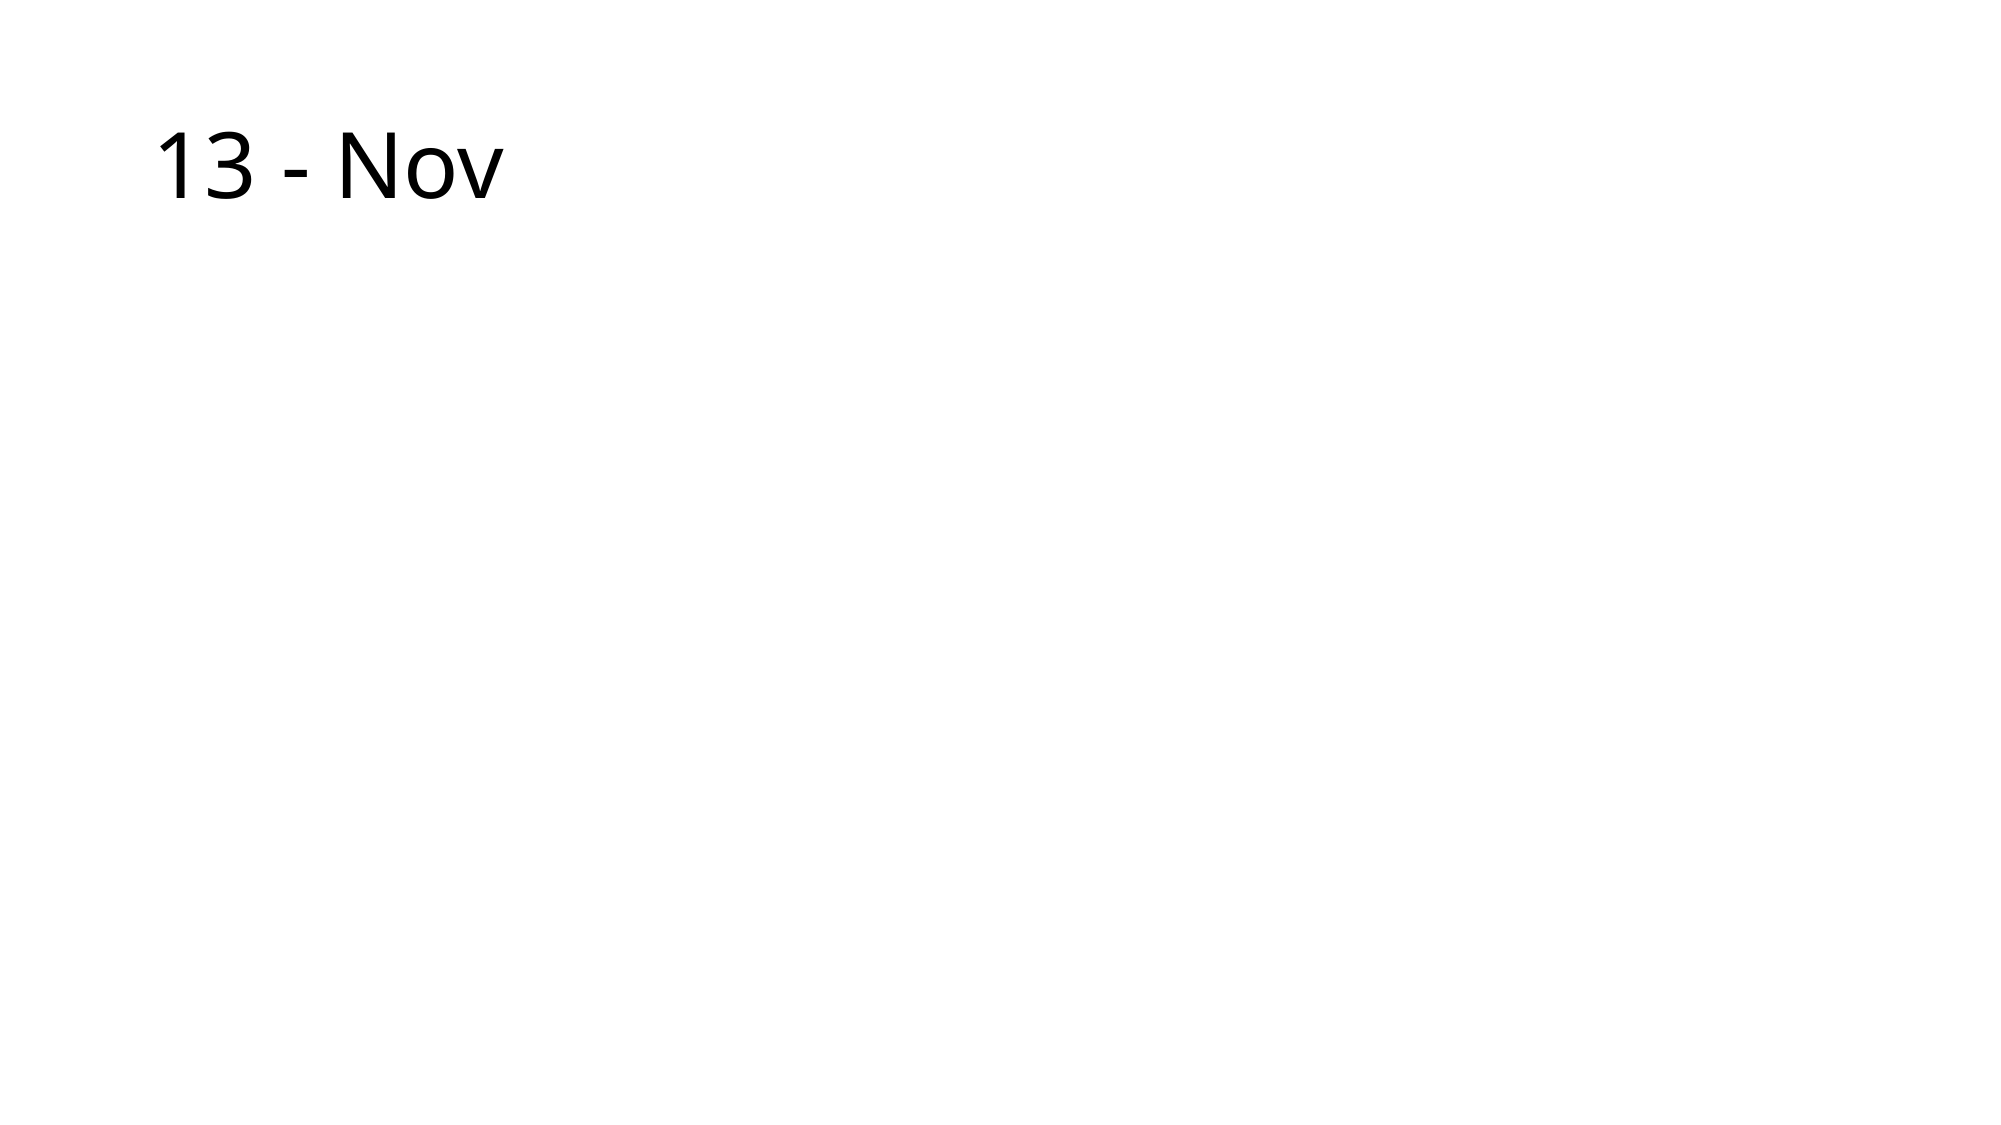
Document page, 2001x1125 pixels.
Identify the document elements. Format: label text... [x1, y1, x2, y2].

title 13 - Nov [137, 59, 1863, 278]
